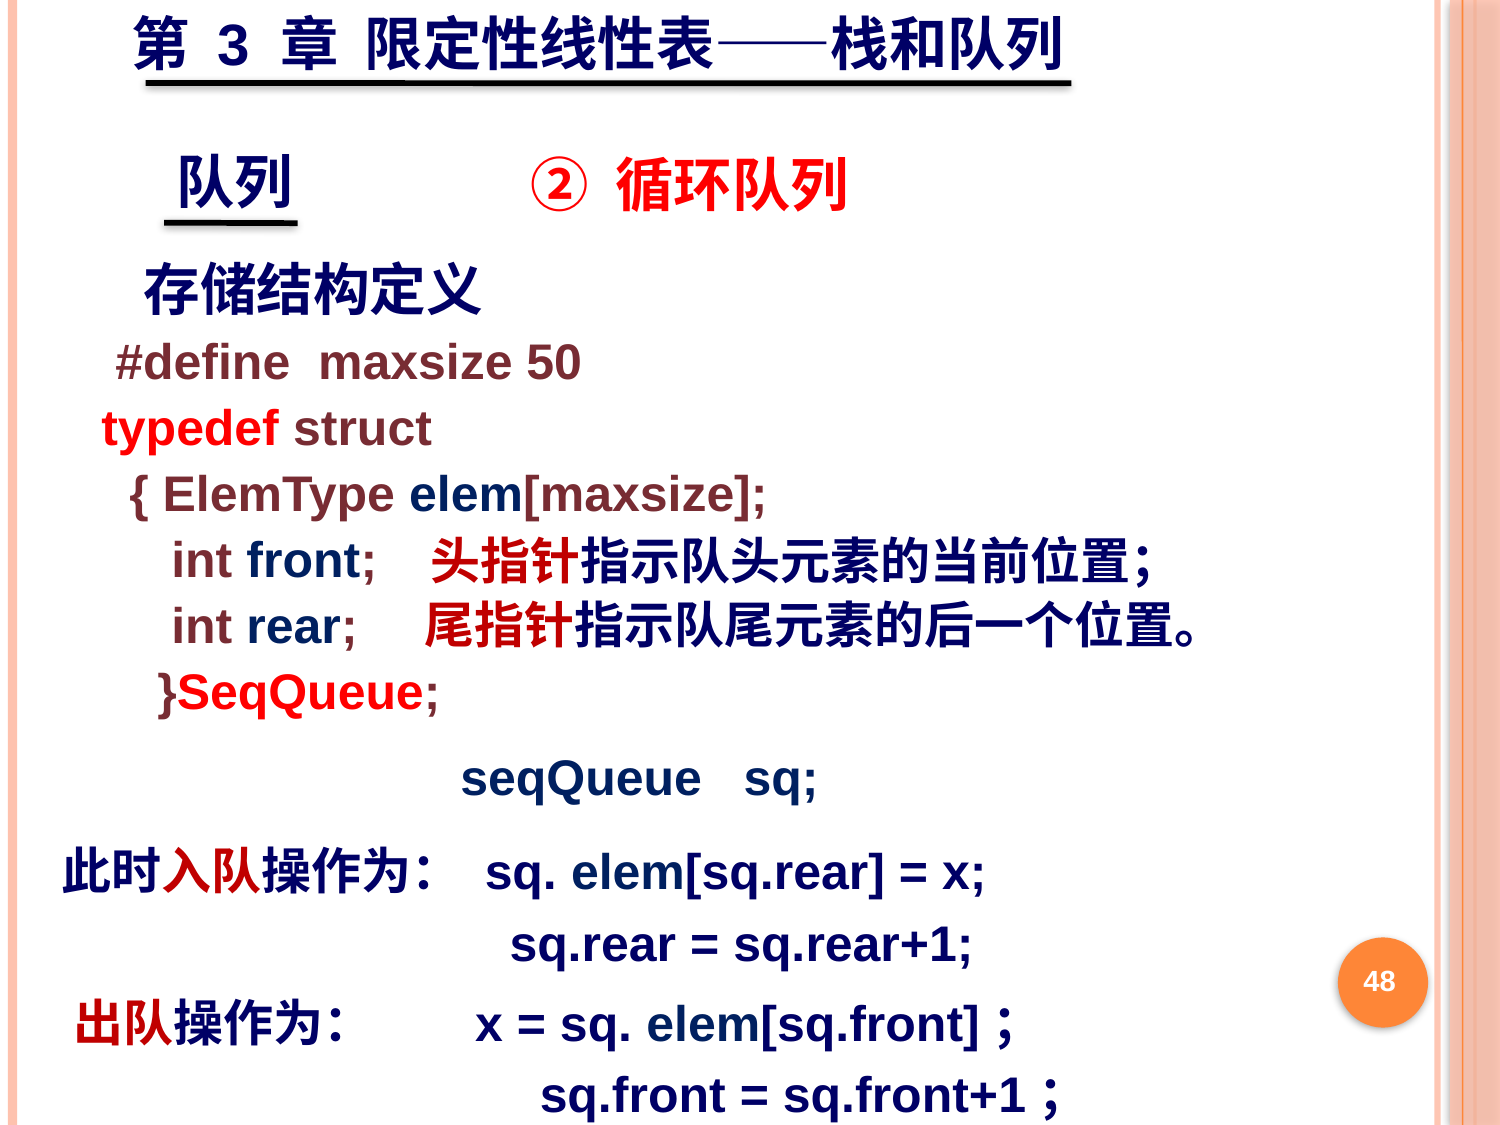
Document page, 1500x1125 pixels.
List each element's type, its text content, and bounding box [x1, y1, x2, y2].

text_box 此时入队操作为： sq. elem[sq.rear] = x; sq.rear = sq.rear+1; [46, 820, 1372, 971]
text_box 尾指针指示队尾元素的后一个位置。 [410, 574, 1430, 661]
slide_number 48 [1372, 937, 1430, 1023]
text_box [116, 0, 1096, 224]
title 存储结构定义 [128, 246, 528, 316]
text_box seqQueue sq; [445, 738, 834, 813]
text_box 出队操作为： x = sq. elem[sq.front]； sq.front = sq.front+1； [35, 971, 1411, 1125]
text_box #define maxsize 50 typedef struct { ElemType elem[maxsize]; int front; int rear; }SeqQueue; [58, 316, 1477, 727]
text_box 头指针指示队头元素的当前位置； [416, 521, 1196, 574]
